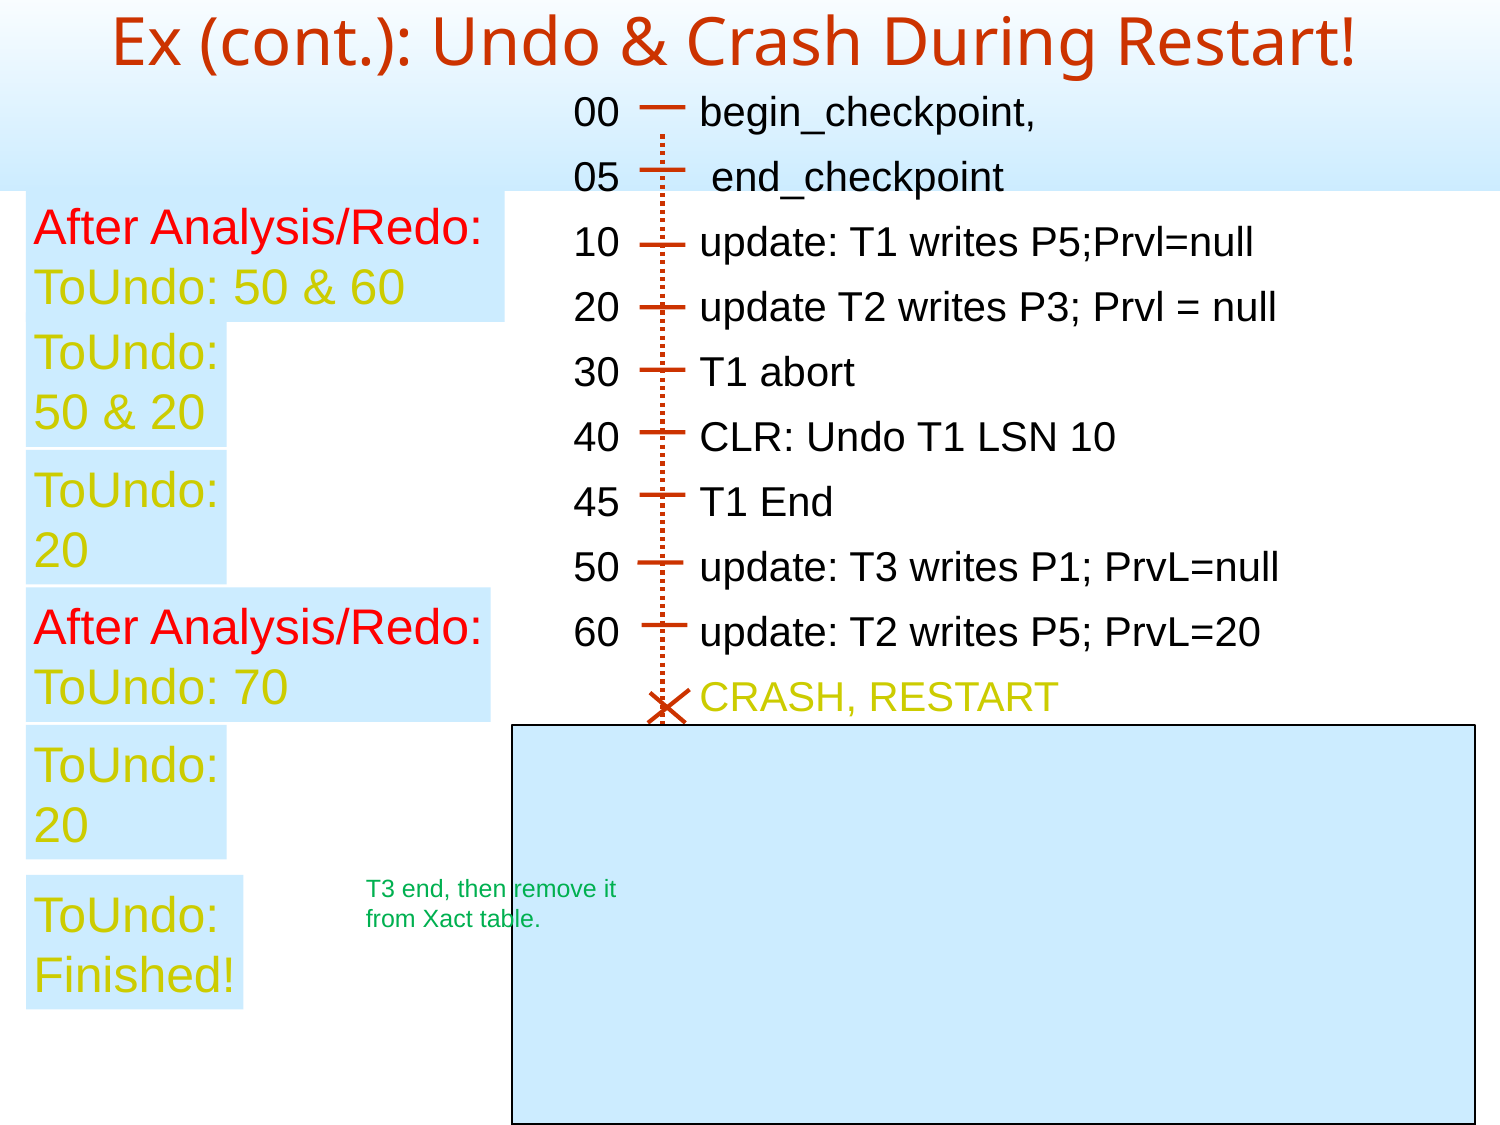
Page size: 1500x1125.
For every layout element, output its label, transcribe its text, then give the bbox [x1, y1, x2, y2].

text_box T3 end, then remove it from Xact table. [351, 865, 646, 941]
text_box ToUndo: 20 [25, 449, 227, 585]
text_box ToUndo: 20 [25, 724, 227, 860]
title Ex (cont.): Undo & Crash During Restart! [34, 0, 1435, 87]
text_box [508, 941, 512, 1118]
text_box begin_checkpoint, end_checkpoint update: T1 writes P5;Prvl=null update T2 writes P3; Prvl = null T1 abort CLR: Undo T1 LSN 10 T1 End update: T3 writes P1; PrvL=null update: T2 writes P5; PrvL=20 CRASH, RESTART CLR: Undo T2 LSN 60; UndoNxtLSN=20 CLR: Undo T3 LSN 50;UndoNxtLSN=null T3 end CRASH, RESTART CLR: Undo T2 LSN 20;UndoNxtLSN=null T2 end [692, 62, 1493, 1118]
text_box 00 05 10 20 30 40 45 50 60 70 80 85 90 100 [508, 62, 627, 865]
text_box After Analysis/Redo: ToUndo: 70 [25, 587, 491, 722]
text_box ToUndo: Finished! [26, 874, 244, 1010]
text_box ToUndo: 50 & 20 [25, 312, 227, 447]
text_box [512, 725, 1475, 1125]
text_box After Analysis/Redo: ToUndo: 50 & 60 [25, 187, 505, 322]
